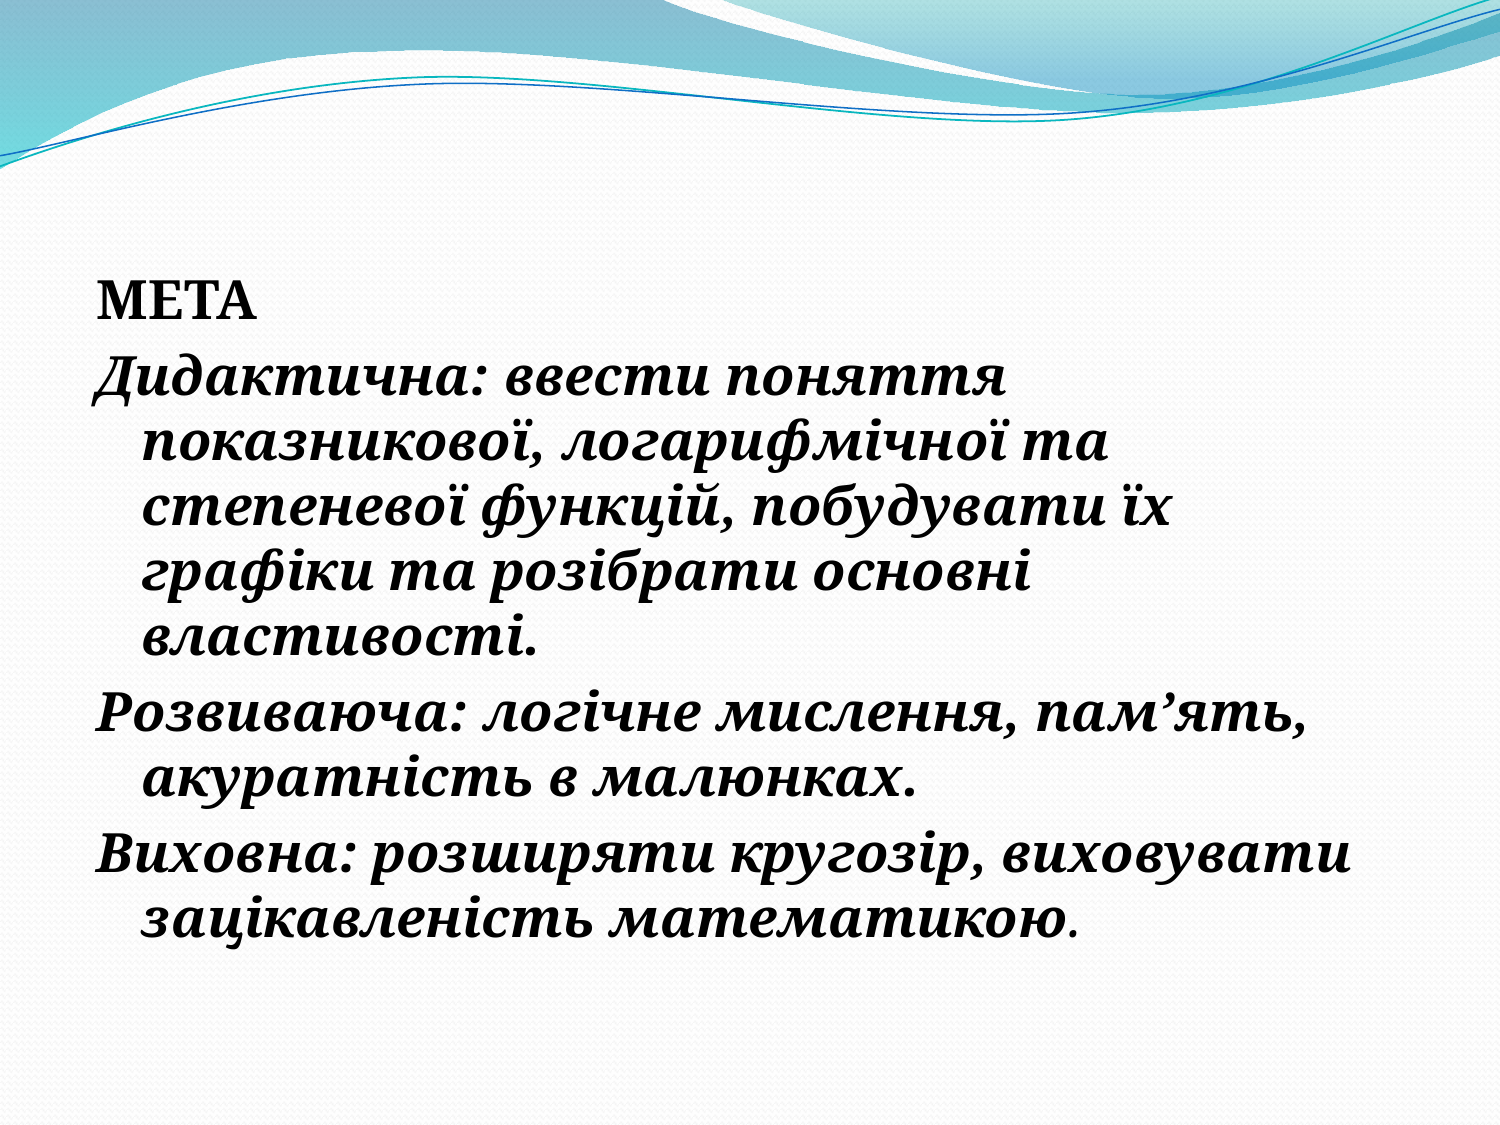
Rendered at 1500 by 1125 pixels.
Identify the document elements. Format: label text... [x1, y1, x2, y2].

list МЕТА Дидактична: ввести поняття показникової, логарифмічної та степеневої функцій, побудувати їх графіки та розібрати основні властивості. Розвиваюча: логічне мислення, пам’ять, акуратність в малюнках. Виховна: розширяти кругозір, виховувати зацікавленість математикою. [82, 257, 1432, 1001]
